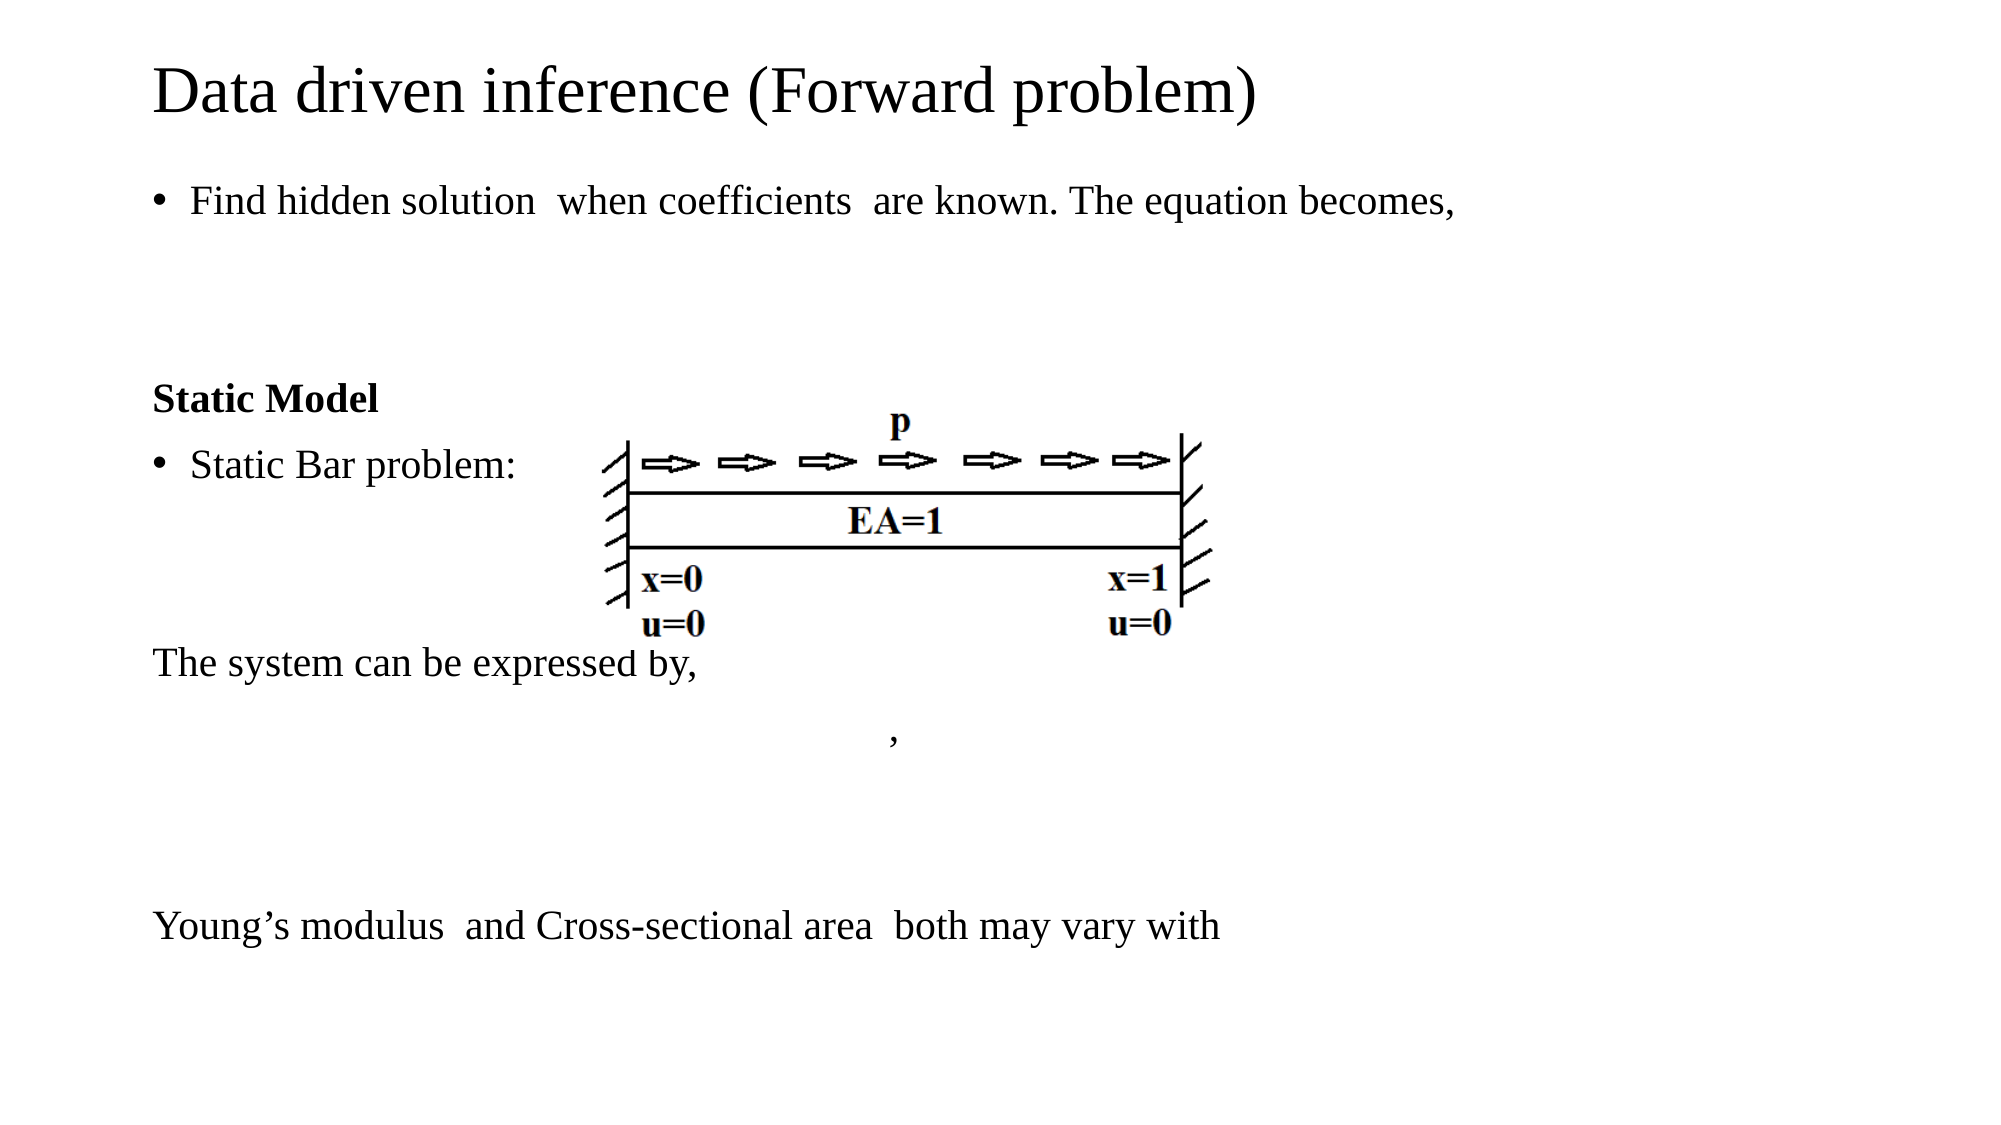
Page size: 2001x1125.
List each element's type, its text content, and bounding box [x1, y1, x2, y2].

title Data driven inference (Forward problem) [137, 43, 1863, 139]
picture [596, 403, 1221, 650]
